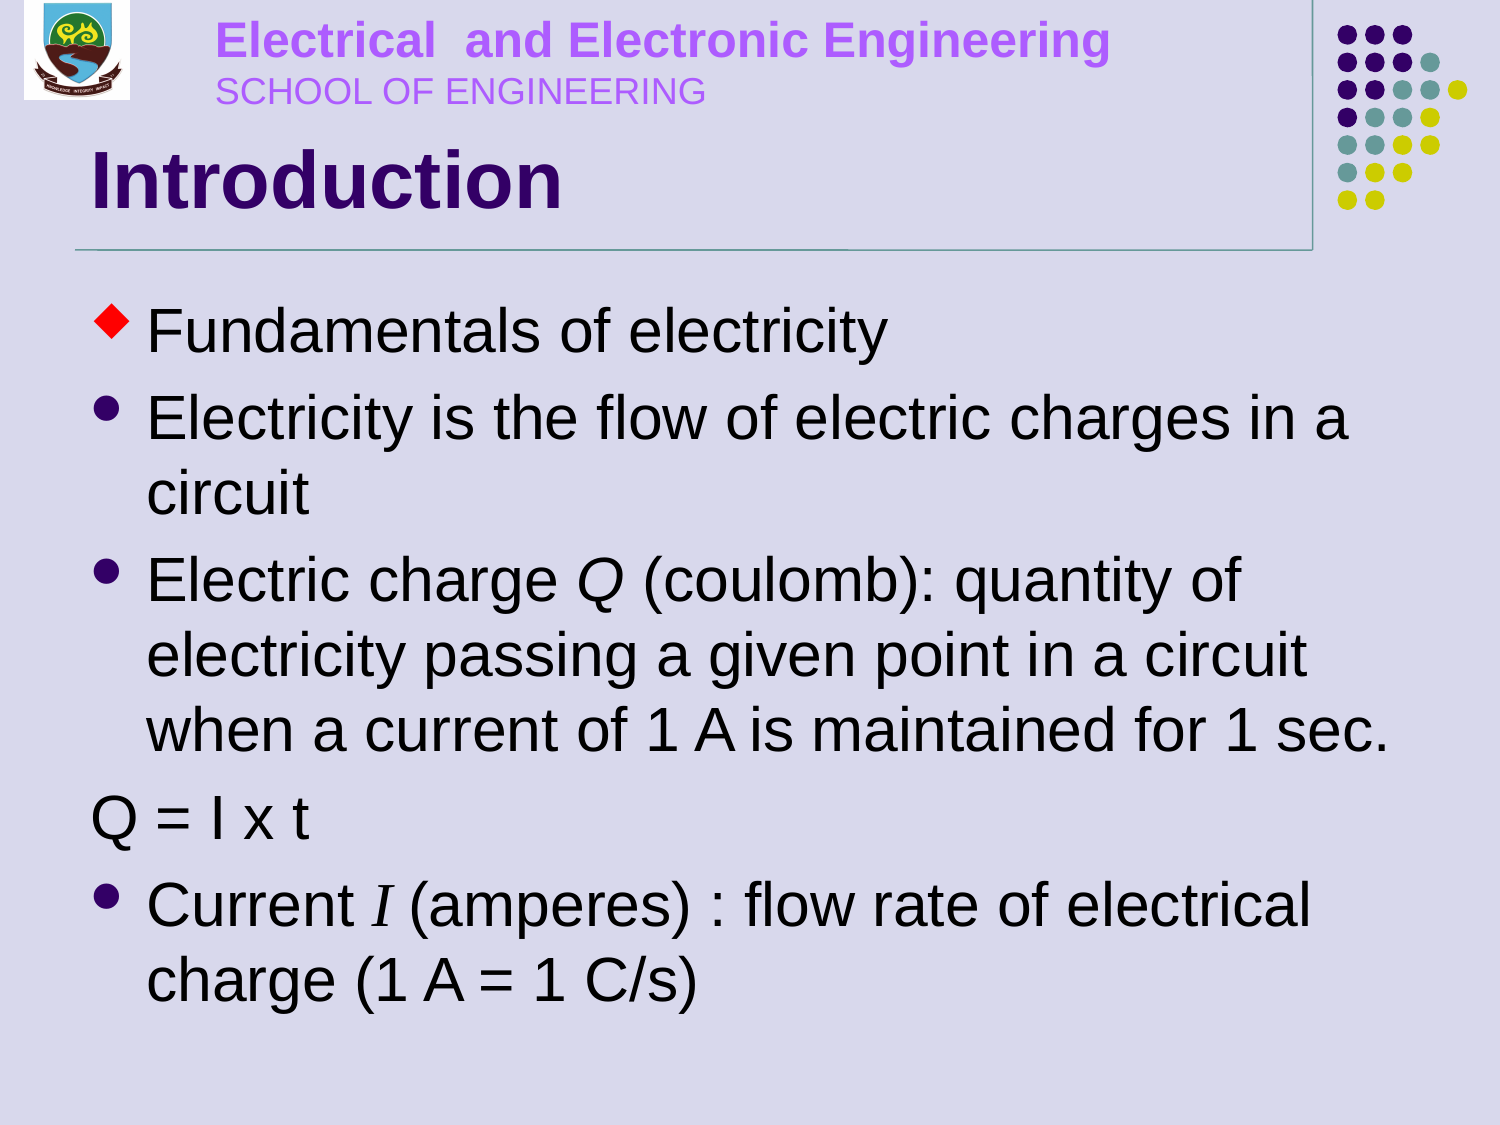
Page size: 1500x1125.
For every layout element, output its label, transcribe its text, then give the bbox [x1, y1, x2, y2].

list Fundamentals of electricity Electricity is the flow of electric charges in a circuit Electric charge Q (coulomb): quantity of electricity passing a given point in a circuit when a current of 1 A is maintained for 1 sec. Q = I x t Current I (amperes) : flow rate of electrical charge (1 A = 1 C/s) [75, 282, 1425, 1088]
title Introduction [75, 20, 1313, 233]
text_box Electrical and Electronic Engineering SCHOOL OF ENGINEERING [199, 0, 1238, 120]
picture [24, 0, 130, 101]
